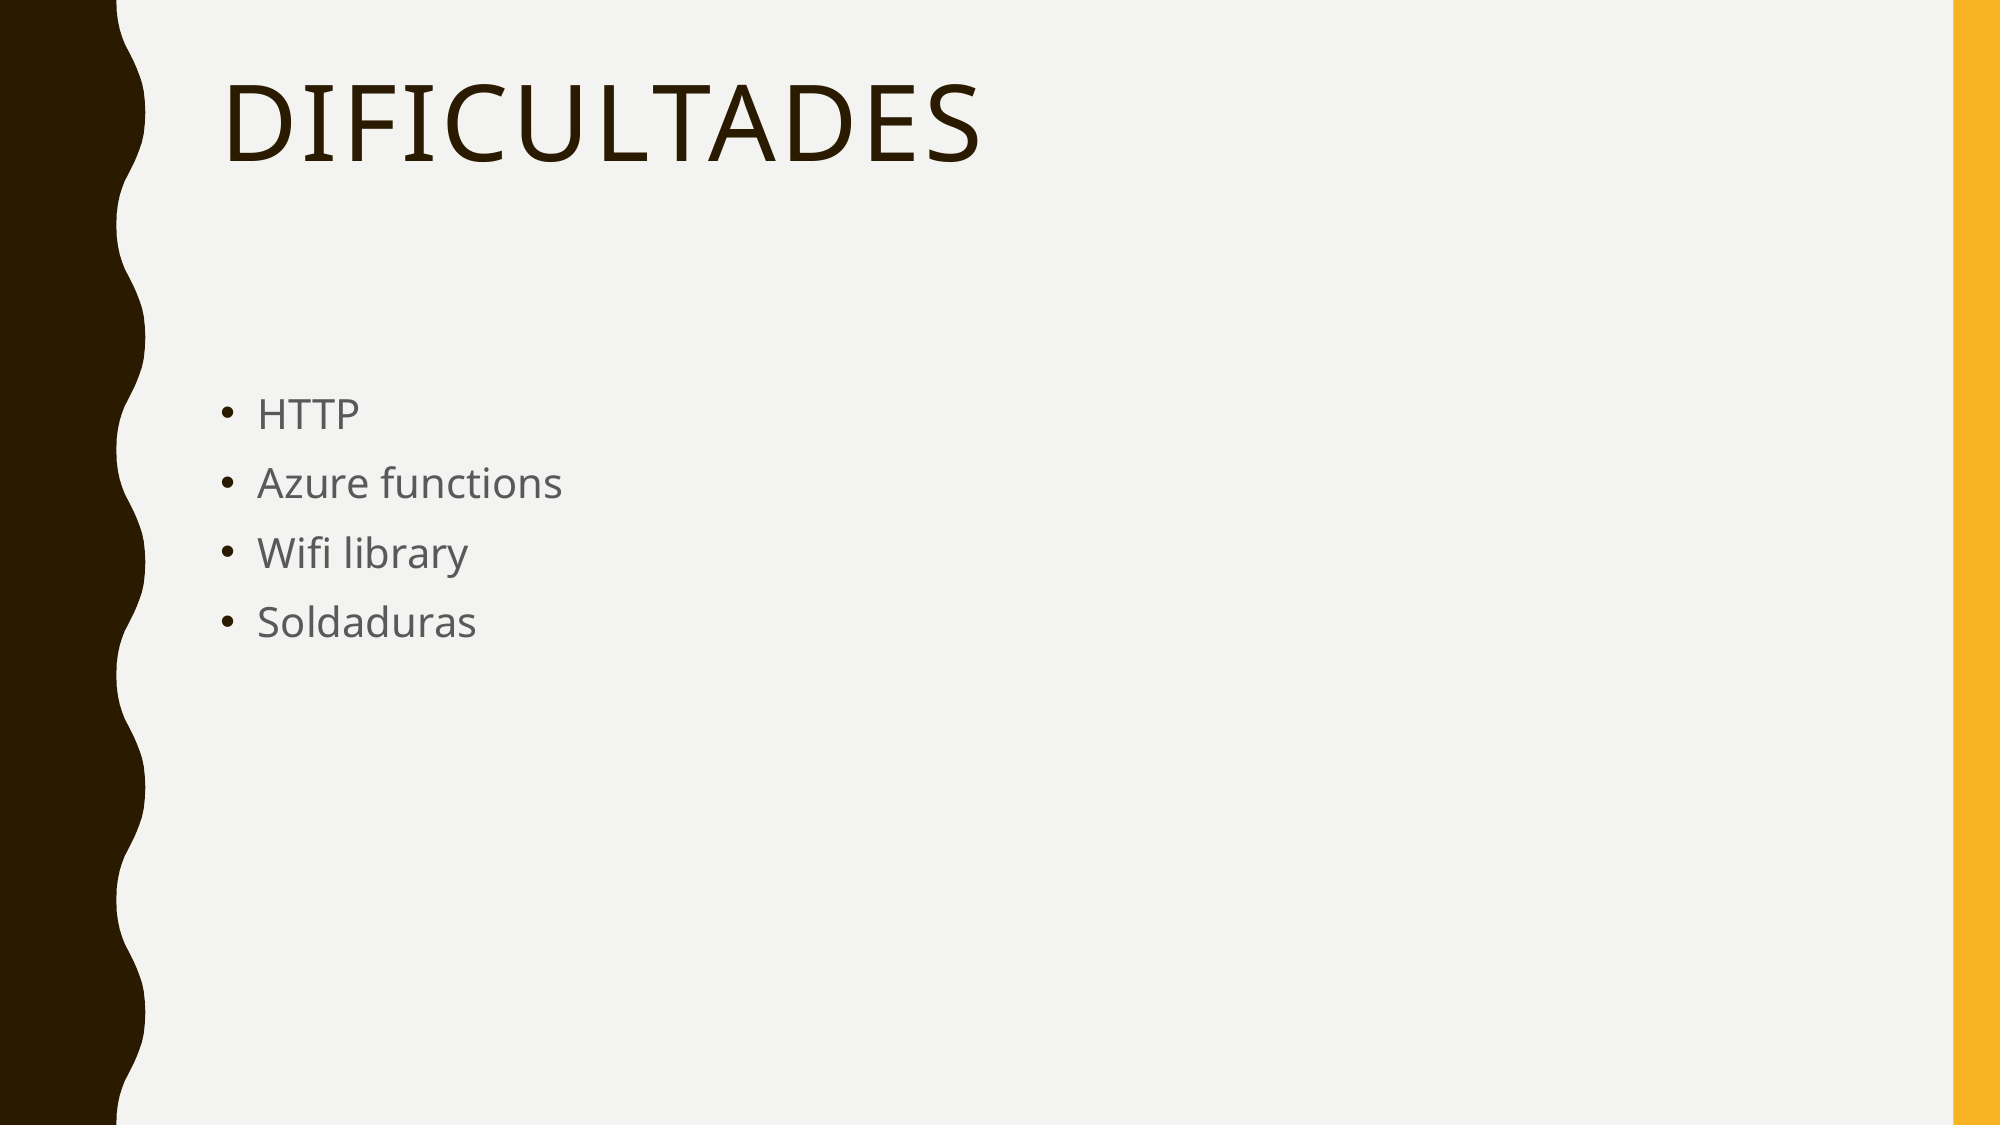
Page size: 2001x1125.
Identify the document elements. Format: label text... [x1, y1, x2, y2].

list HTTP Azure functions Wifi library Soldaduras [205, 375, 1875, 965]
title Dificultades [205, 62, 1875, 308]
